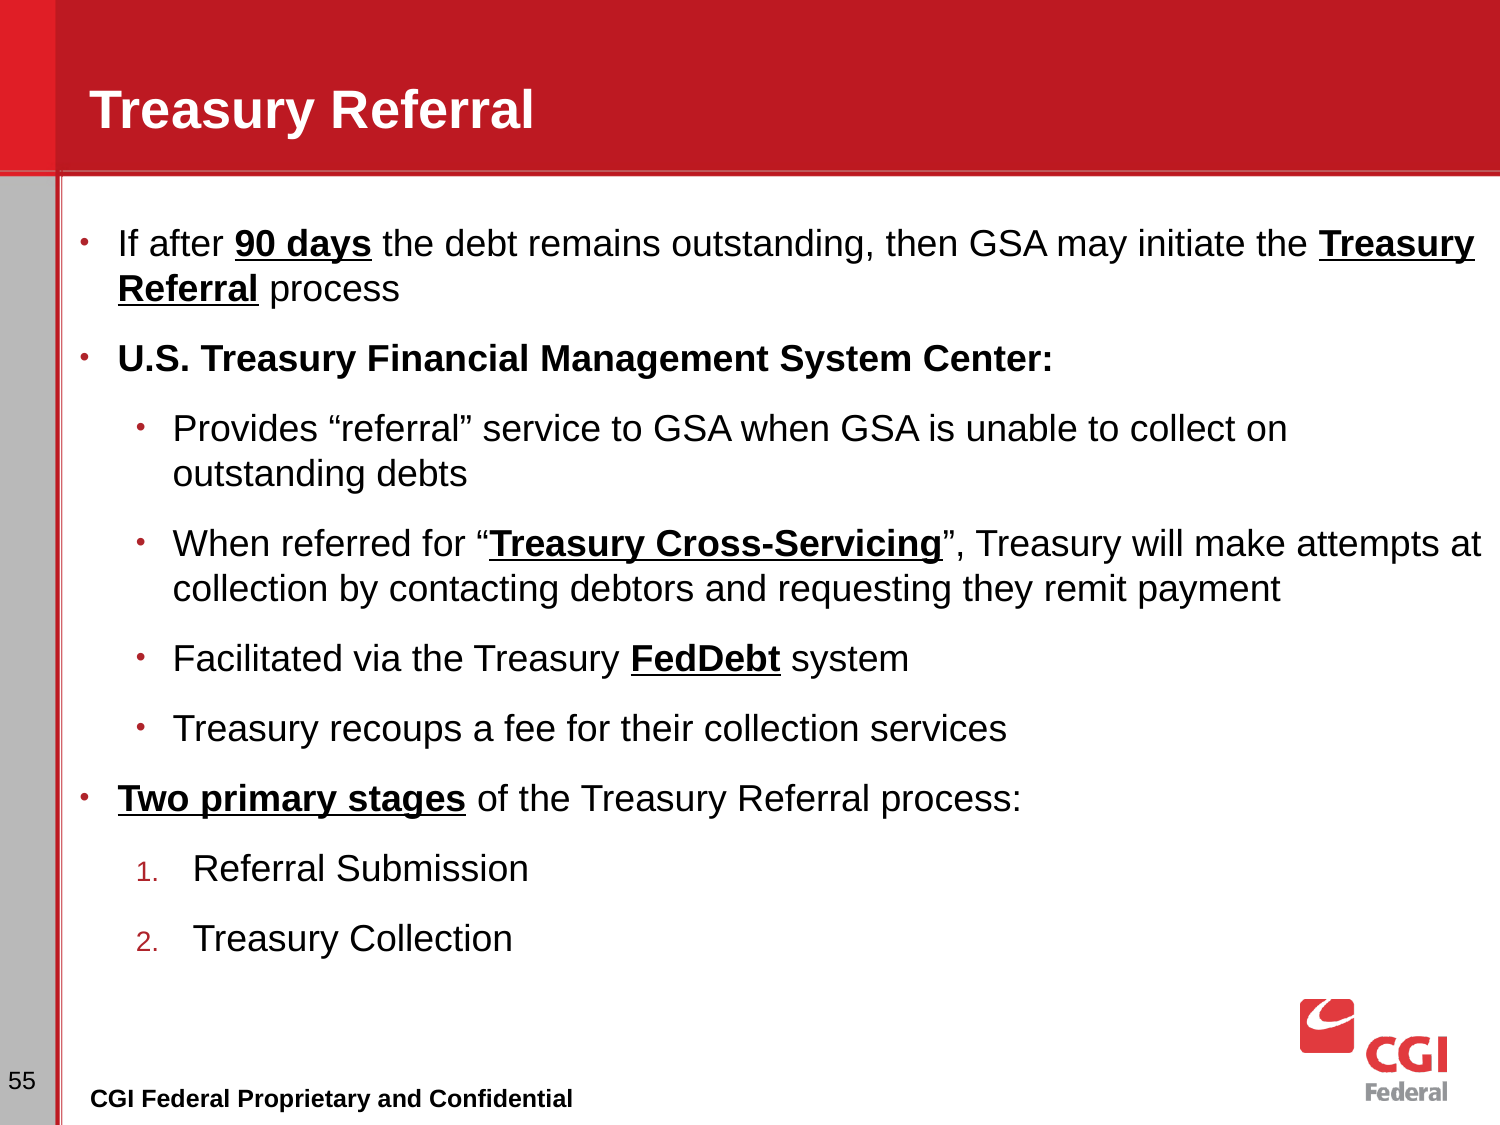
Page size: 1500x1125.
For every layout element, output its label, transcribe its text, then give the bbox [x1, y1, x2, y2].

picture [1300, 999, 1447, 1101]
footer CGI Federal Proprietary and Confidential [75, 1074, 1225, 1125]
slide_number ‹#› [0, 1024, 59, 1103]
list If after 90 days the debt remains outstanding, then GSA may initiate the Treasury Referral process U.S. Treasury Financial Management System Center: Provides “referral” service to GSA when GSA is unable to collect on outstanding debts When referred for “Treasury Cross-Servicing”, Treasury will make attempts at collection by contacting debtors and requesting they remit payment Facilitated via the Treasury FedDebt system Treasury recoups a fee for their collection services Two primary stages of the Treasury Referral process: Referral Submission Treasury Collection [64, 211, 1500, 954]
title Treasury Referral [74, 54, 1286, 147]
picture [0, 0, 1500, 1125]
